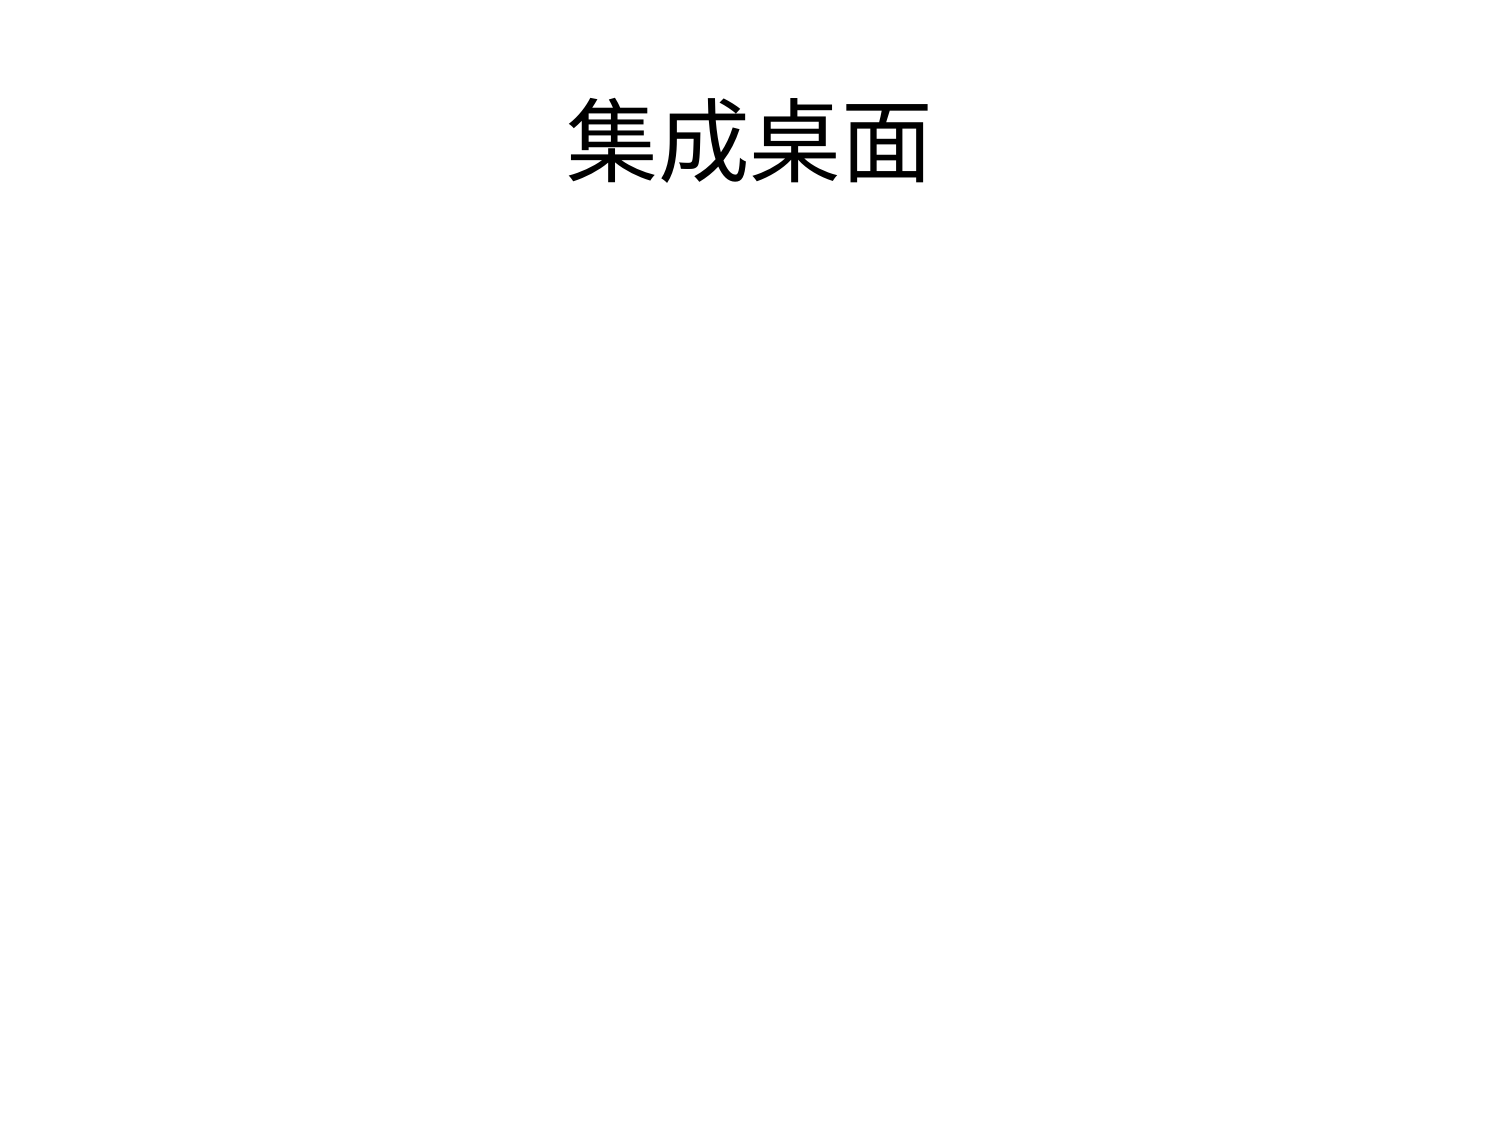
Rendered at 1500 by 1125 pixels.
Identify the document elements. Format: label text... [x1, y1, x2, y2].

title 集成桌面 [75, 45, 1425, 233]
